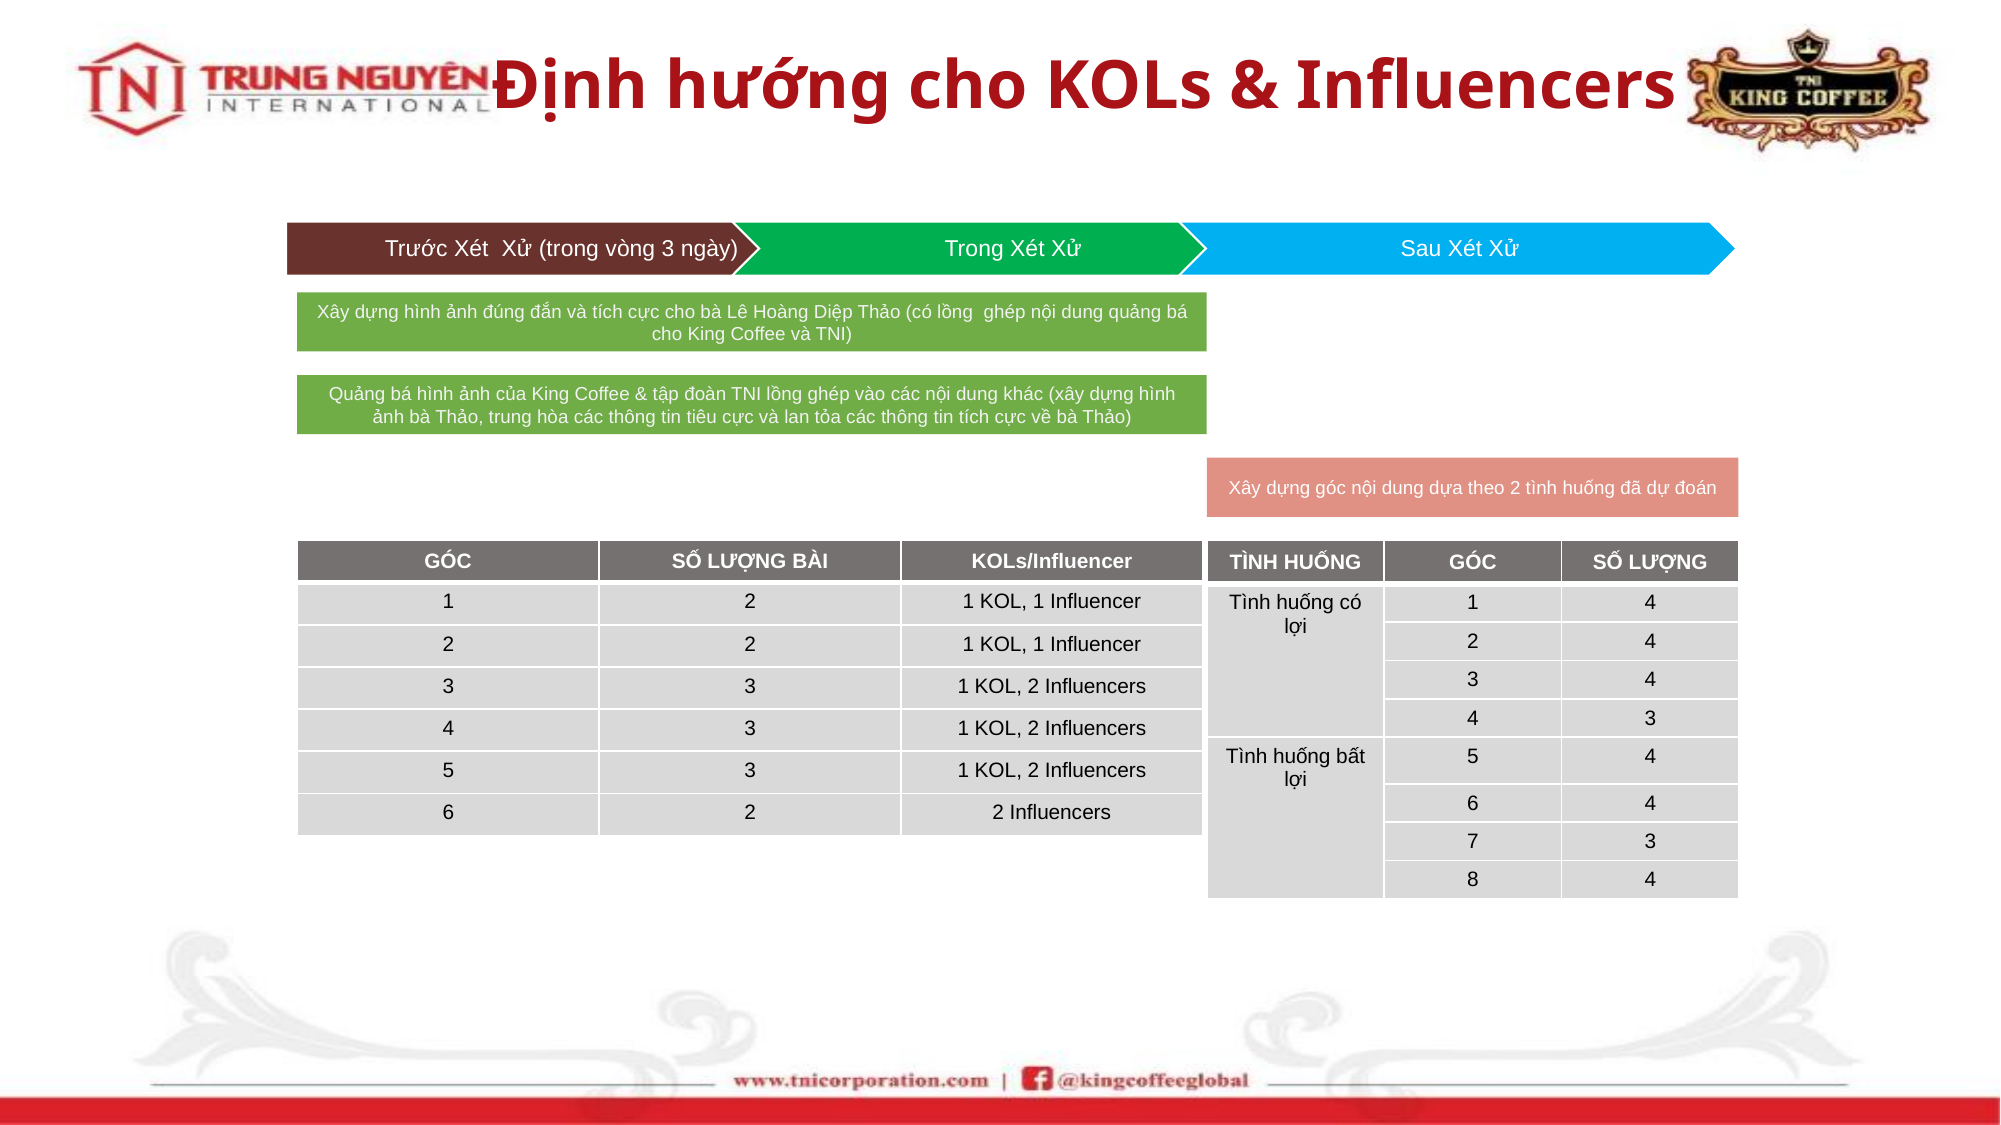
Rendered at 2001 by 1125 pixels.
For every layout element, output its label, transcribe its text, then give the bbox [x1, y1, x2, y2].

table_cell 6 [298, 794, 598, 835]
table_cell 4 [1562, 587, 1738, 621]
table_header GÓC [1385, 541, 1561, 581]
table_cell 3 [600, 752, 900, 793]
table_header KOLs/Influencer [902, 541, 1202, 580]
picture [0, 0, 2001, 1125]
table_cell 4 [1562, 623, 1738, 660]
table_cell 2 Influencers [902, 794, 1202, 835]
table_cell 2 [600, 585, 900, 624]
table_cell 2 [600, 794, 900, 835]
text_box Định hướng cho KOLs & Influencers [481, 39, 1688, 124]
table_cell 3 [1562, 823, 1738, 860]
table_cell 5 [1385, 738, 1561, 783]
table_cell 3 [1562, 700, 1738, 736]
table_header SỐ LƯỢNG [1562, 541, 1738, 581]
table_cell 2 [298, 626, 598, 666]
table_cell 2 [1385, 623, 1561, 660]
table_cell 1 KOL, 2 Influencers [902, 752, 1202, 793]
table_cell 1 [1385, 587, 1561, 621]
table_cell 1 [298, 585, 598, 624]
table_cell 4 [1562, 738, 1738, 783]
table_cell 2 [600, 626, 900, 666]
table_cell 4 [298, 710, 598, 750]
table_cell 7 [1385, 823, 1561, 860]
table_cell 4 [1562, 861, 1738, 898]
table_cell 1 KOL, 2 Influencers [902, 710, 1202, 750]
table_cell Tình huống có lợi [1208, 587, 1383, 736]
table_cell 5 [298, 752, 598, 793]
text_box Quảng bá hình ảnh của King Coffee & tập đoàn TNI lồng ghép vào các nội dung khác (xây dựng hình ảnh bà Thảo, trung hòa các thông tin tiêu cực và lan tỏa các thông tin tích cực về bà Thảo) [297, 374, 1207, 435]
table_cell 6 [1385, 785, 1561, 821]
table_cell 8 [1385, 861, 1561, 898]
table_cell 3 [600, 710, 900, 750]
text_box Xây dựng hình ảnh đúng đắn và tích cực cho bà Lê Hoàng Diệp Thảo (có lồng ghép nội dung quảng bá cho King Coffee và TNI) [297, 292, 1207, 352]
table_cell 3 [1385, 661, 1561, 698]
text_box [285, 221, 1737, 276]
text_box Xây dựng góc nội dung dựa theo 2 tình huống đã dự đoán [1206, 457, 1739, 517]
table_cell 1 KOL, 2 Influencers [902, 668, 1202, 708]
table_cell 3 [600, 668, 900, 708]
table_header TÌNH HUỐNG [1208, 541, 1383, 581]
table_header SỐ LƯỢNG BÀI [600, 541, 900, 580]
table_cell 1 KOL, 1 Influencer [902, 585, 1202, 624]
table_cell 3 [298, 668, 598, 708]
table_cell 4 [1385, 700, 1561, 736]
table_cell 4 [1562, 661, 1738, 698]
table_cell 4 [1562, 785, 1738, 821]
table_cell Tình huống bất lợi [1208, 738, 1383, 898]
table_header GÓC [298, 541, 598, 580]
table_cell 1 KOL, 1 Influencer [902, 626, 1202, 666]
